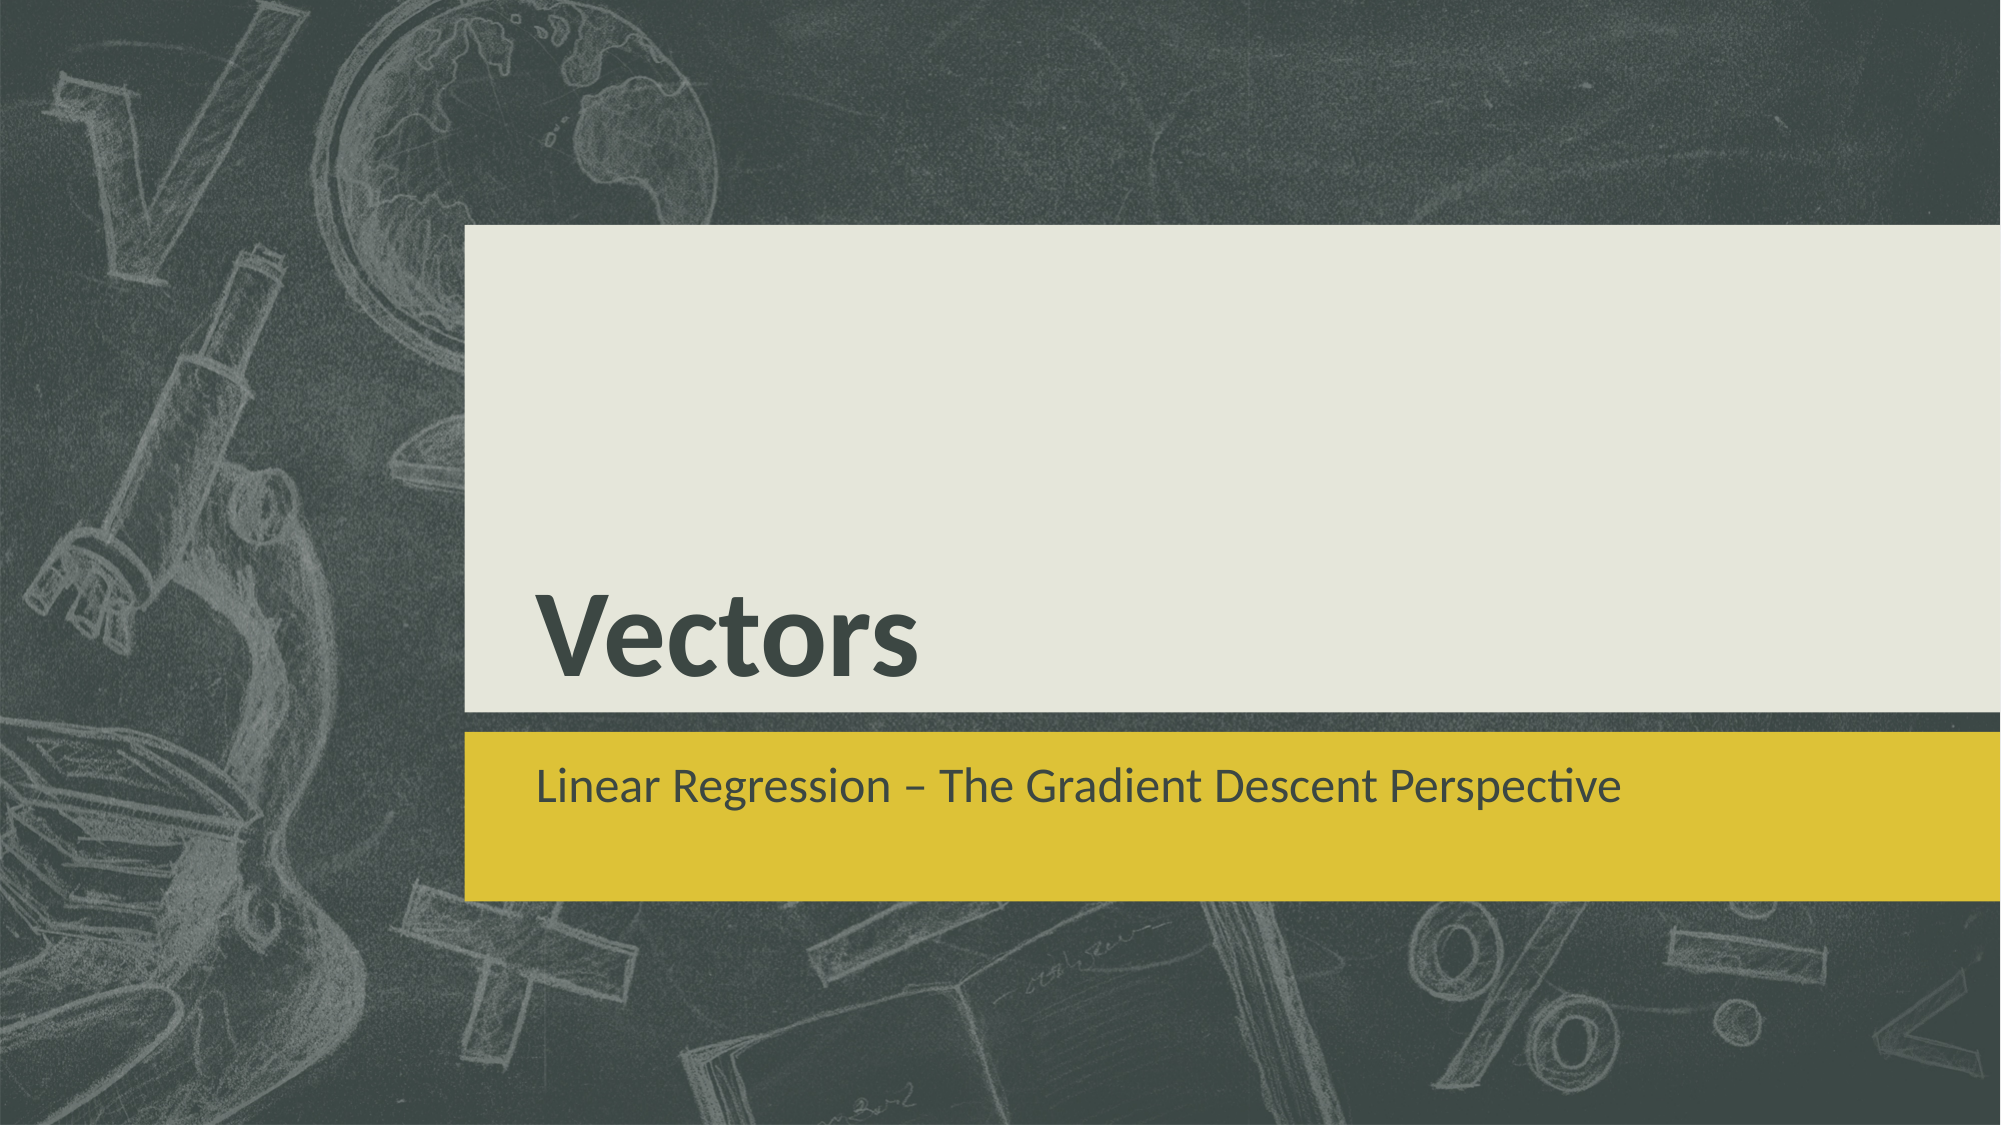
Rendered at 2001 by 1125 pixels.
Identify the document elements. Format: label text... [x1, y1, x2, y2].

picture [0, 0, 2001, 1125]
subtitle Linear Regression – The Gradient Descent Perspective [520, 744, 1916, 887]
title Vectors [520, 318, 1916, 711]
